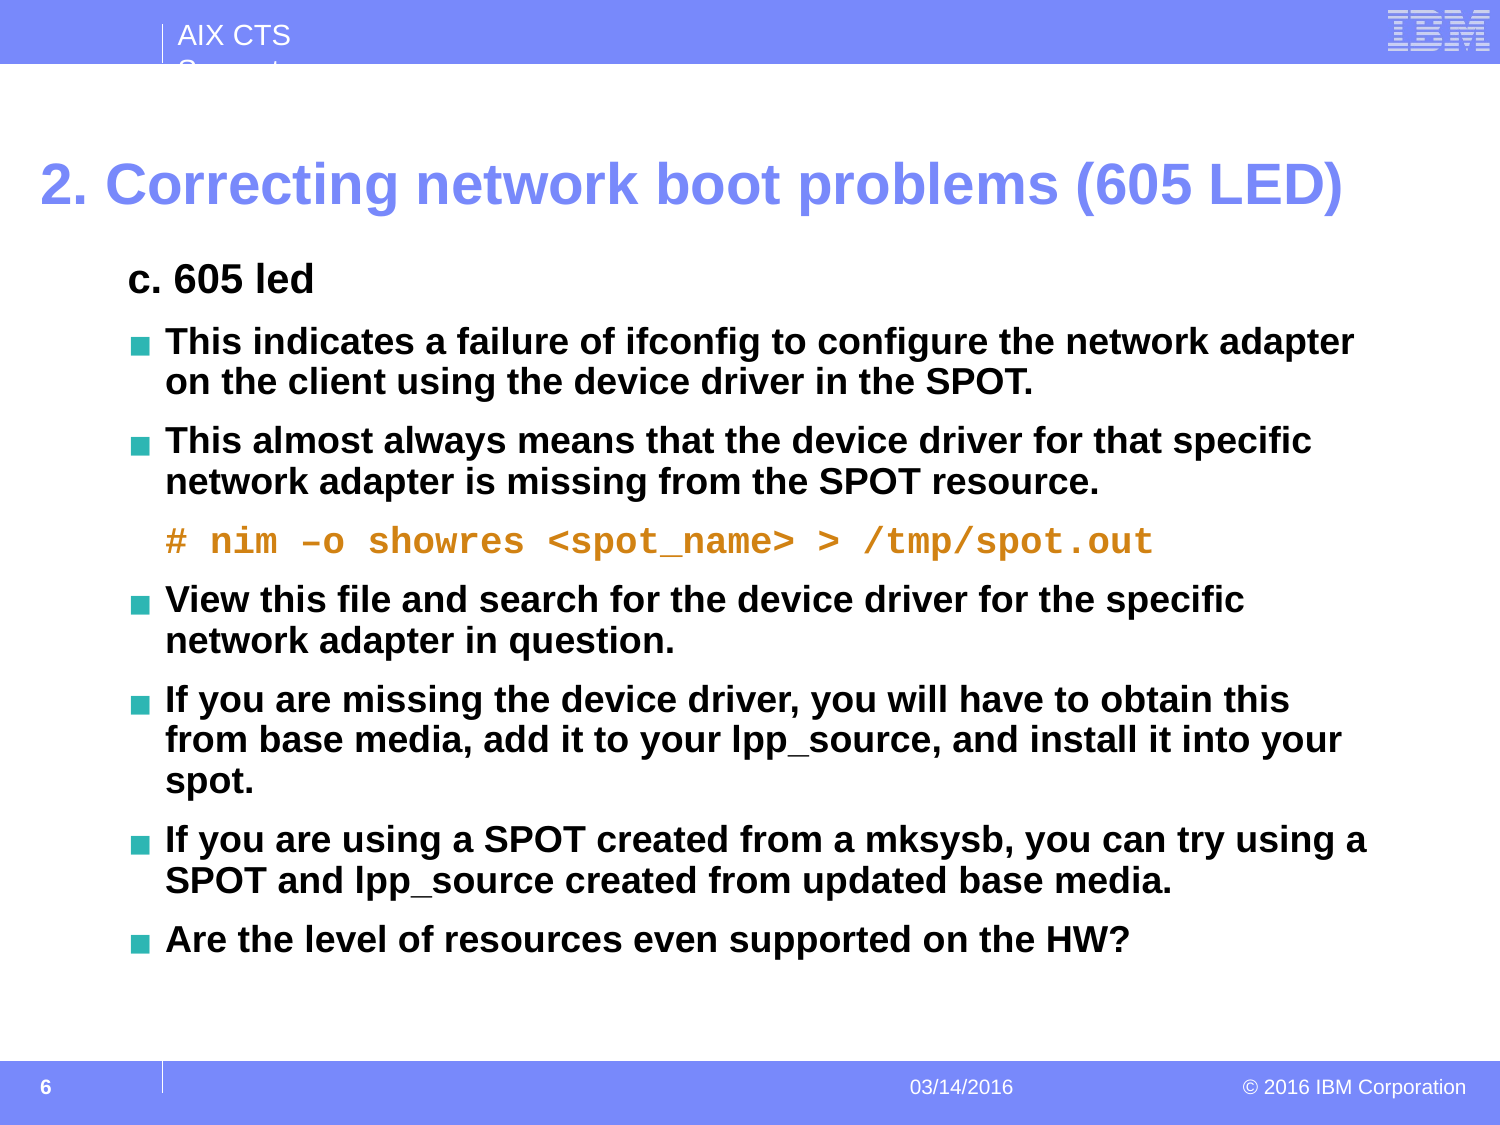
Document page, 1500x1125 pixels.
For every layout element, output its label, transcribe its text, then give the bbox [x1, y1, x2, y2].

text_box 03/14/2016 [894, 1066, 1215, 1107]
title 2. Correcting network boot problems (605 LED) [25, 142, 1378, 225]
picture [1388, 10, 1491, 51]
list c. 605 led This indicates a failure of ifconfig to configure the network adapter on the client using the device driver in the SPOT. This almost always means that the device driver for that specific network adapter is missing from the SPOT resource. # nim –o showres <spot_name> > /tmp/spot.out View this file and search for the device driver for the specific network adapter in question. If you are missing the device driver, you will have to obtain this from base media, add it to your lpp_source, and install it into your spot. If you are using a SPOT created from a mksysb, you can try using a SPOT and lpp_source created from updated base media. Are the level of resources even supported on the HW? [112, 249, 1388, 1000]
text_box ‹#› [25, 1066, 191, 1119]
